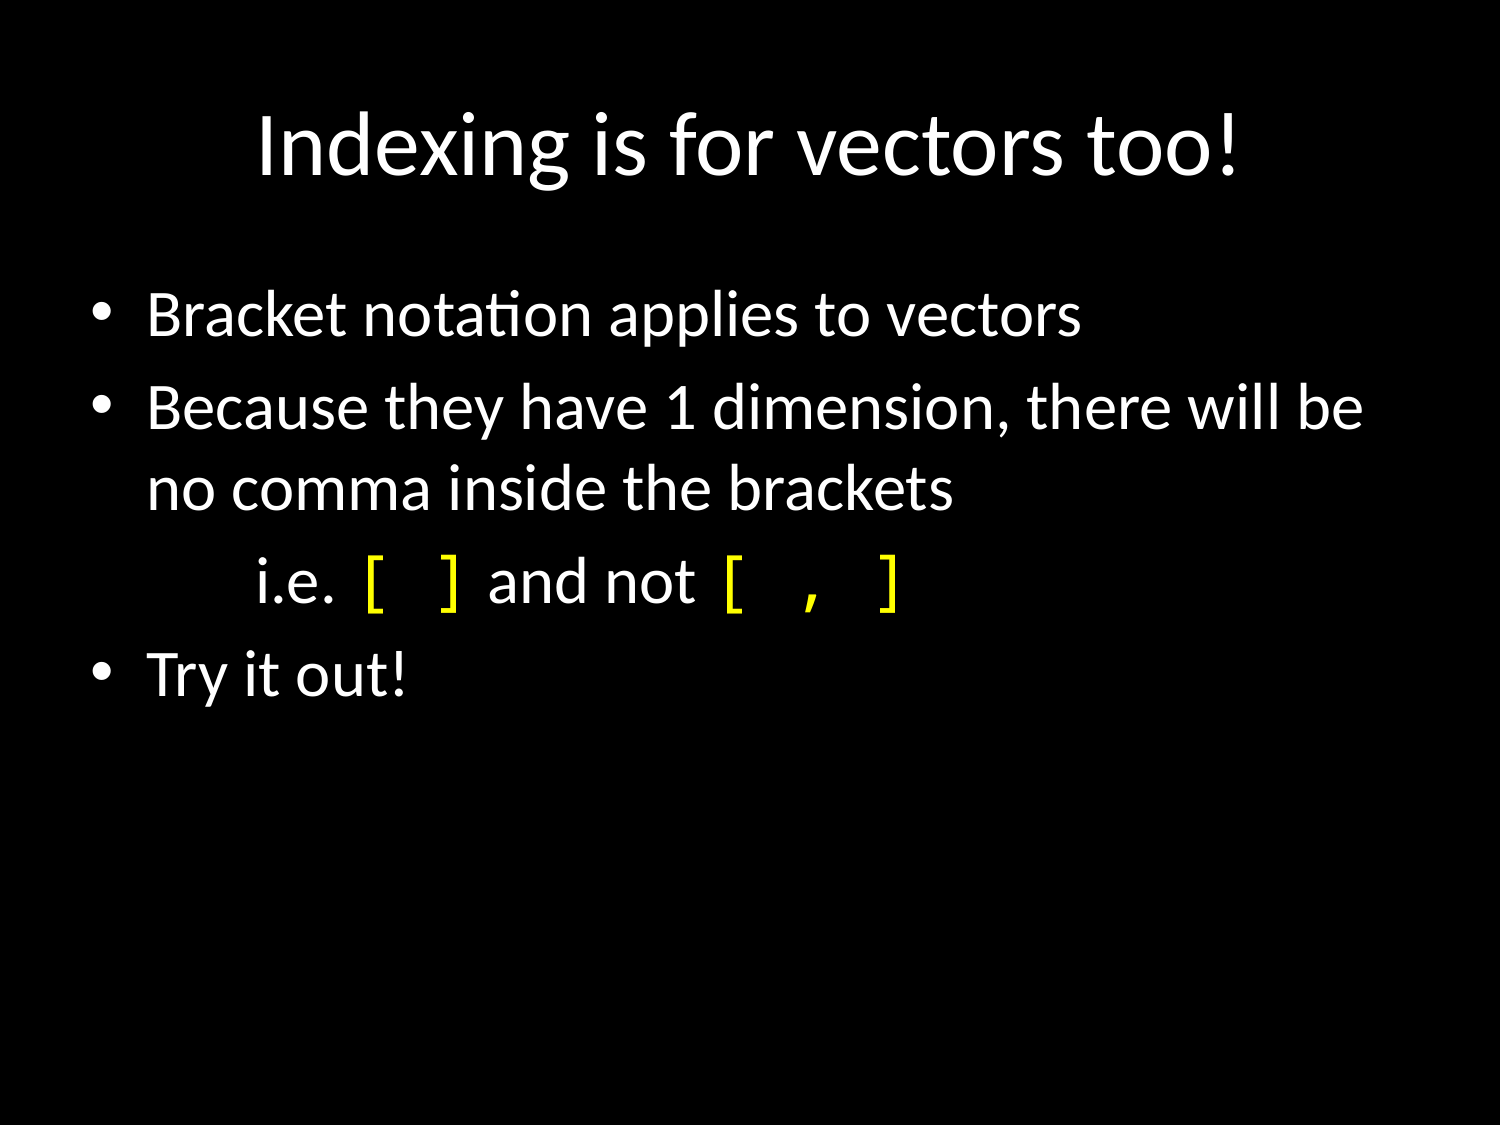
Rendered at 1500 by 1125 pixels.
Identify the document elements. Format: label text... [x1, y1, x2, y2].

title Indexing is for vectors too! [75, 45, 1425, 233]
list Bracket notation applies to vectors Because they have 1 dimension, there will be no comma inside the brackets i.e. [ ] and not [ , ] Try it out! [75, 262, 1425, 1005]
